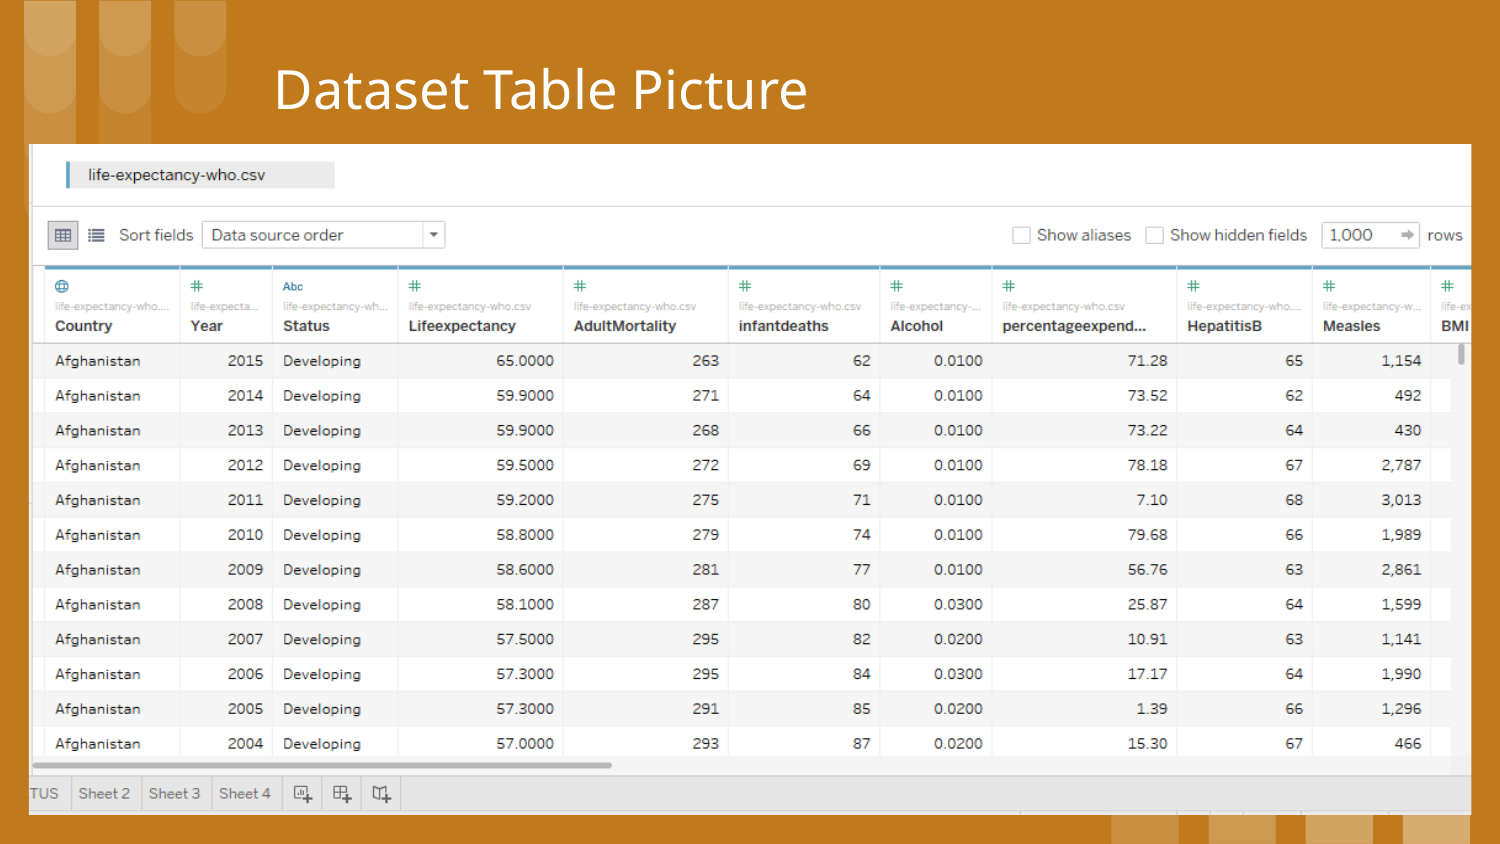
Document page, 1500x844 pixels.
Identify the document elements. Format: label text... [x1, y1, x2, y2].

subtitle Dataset Table Picture [258, 30, 957, 142]
picture [28, 144, 1472, 816]
